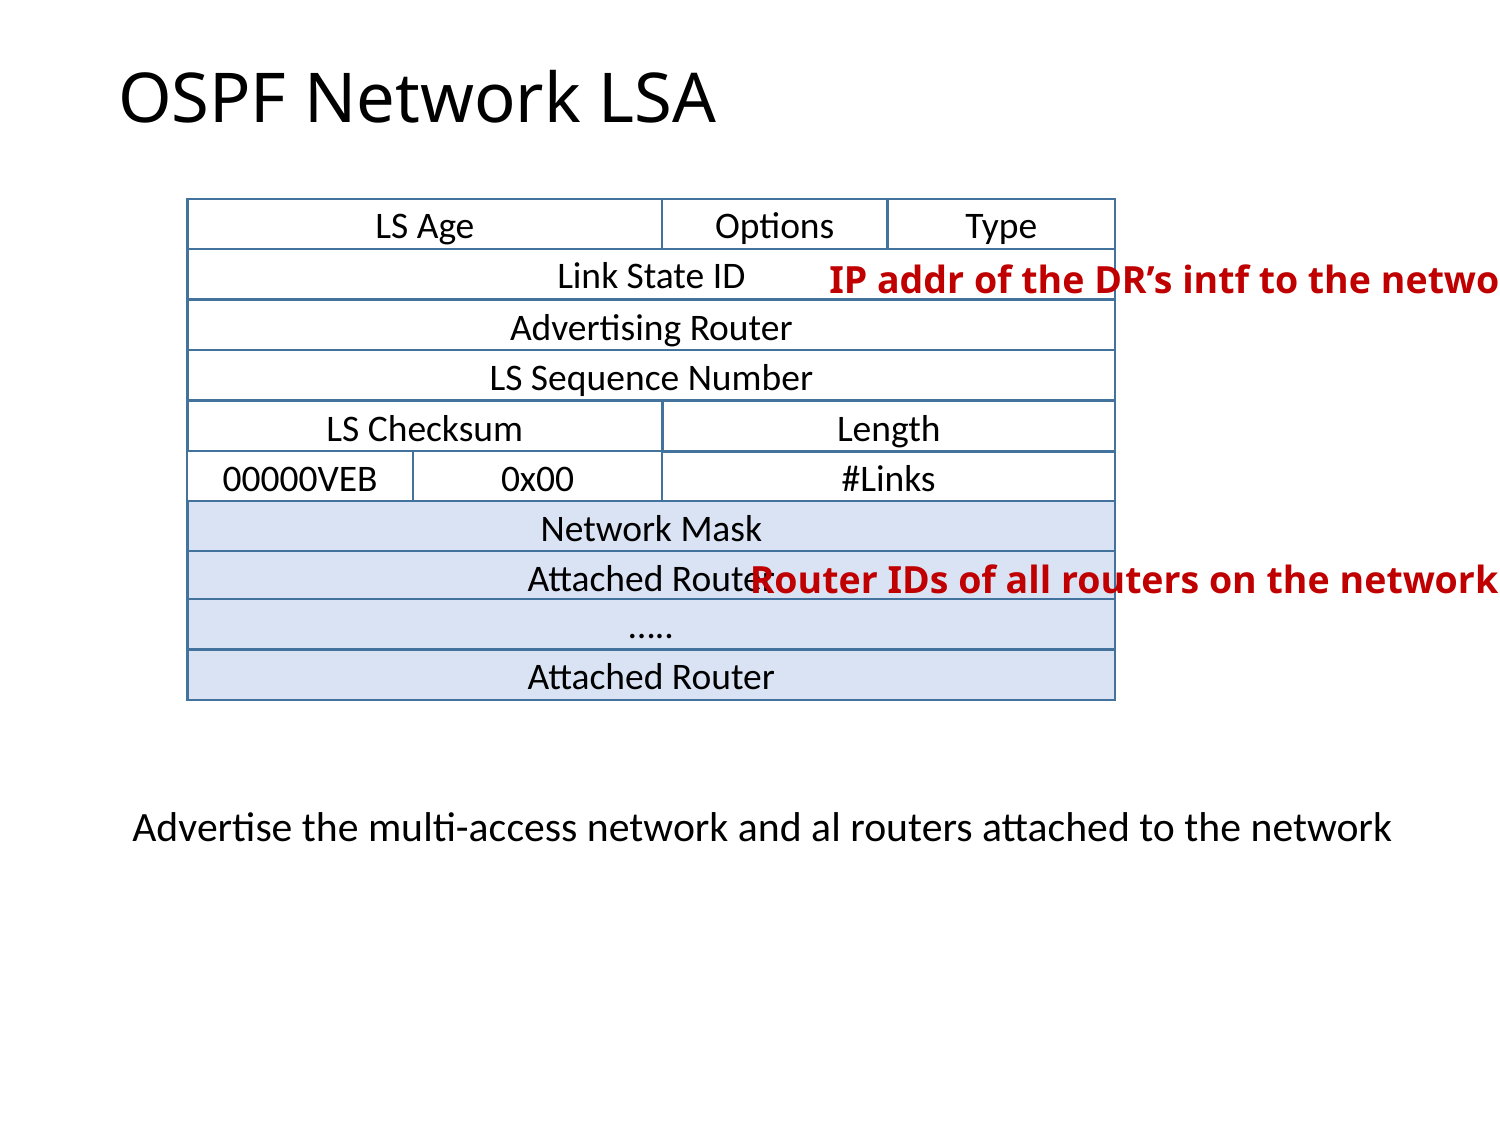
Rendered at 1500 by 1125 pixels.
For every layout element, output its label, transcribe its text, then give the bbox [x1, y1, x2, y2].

text_box 00000VEB [186, 450, 412, 500]
text_box Attached Router [186, 550, 735, 598]
text_box LS Sequence Number [186, 349, 1116, 400]
text_box Type [886, 198, 1116, 248]
text_box Router IDs of all routers on the network [735, 548, 1500, 609]
text_box Advertising Router [186, 299, 1116, 349]
text_box IP addr of the DR’s intf to the network [814, 249, 1500, 309]
text_box Link State ID [186, 248, 1116, 299]
text_box Options [661, 198, 886, 248]
text_box Network Mask [186, 500, 1116, 550]
text_box Advertise the multi-access network and al routers attached to the network [117, 792, 1435, 858]
title OSPF Network LSA [103, 37, 1397, 163]
text_box ….. [186, 598, 1116, 648]
text_box Length [661, 400, 1116, 451]
text_box #Links [663, 451, 1116, 500]
text_box LS Age [186, 198, 661, 248]
text_box LS Checksum [186, 400, 661, 450]
text_box Attached Router [186, 648, 1116, 701]
text_box 0x00 [412, 450, 663, 500]
